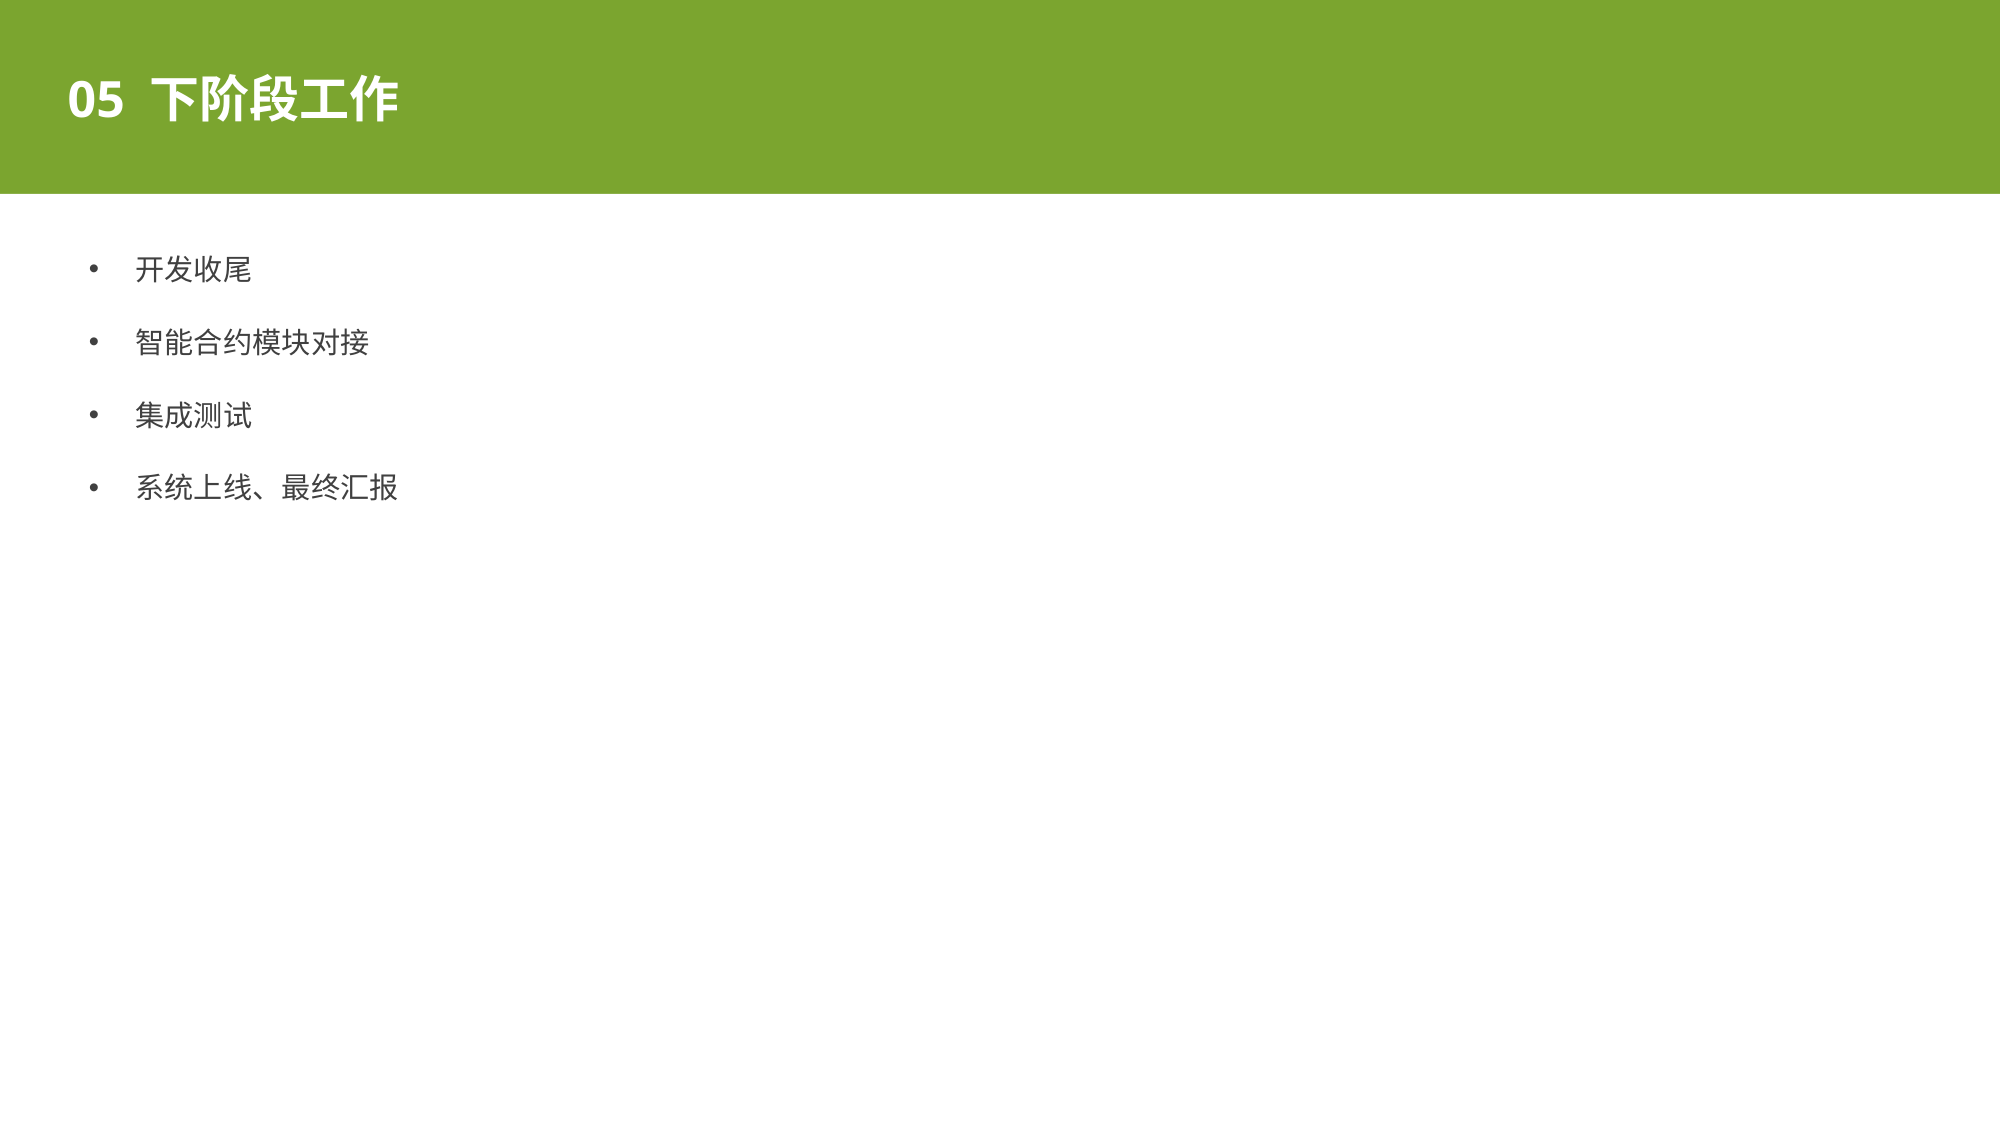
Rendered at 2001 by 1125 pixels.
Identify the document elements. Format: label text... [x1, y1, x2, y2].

text_box 集成测试 [73, 379, 712, 440]
text_box 系统上线、最终汇报 [73, 451, 712, 513]
text_box 智能合约模块对接 [73, 306, 712, 367]
list 05 下阶段工作 [52, 41, 924, 162]
text_box 开发收尾 [73, 233, 712, 294]
